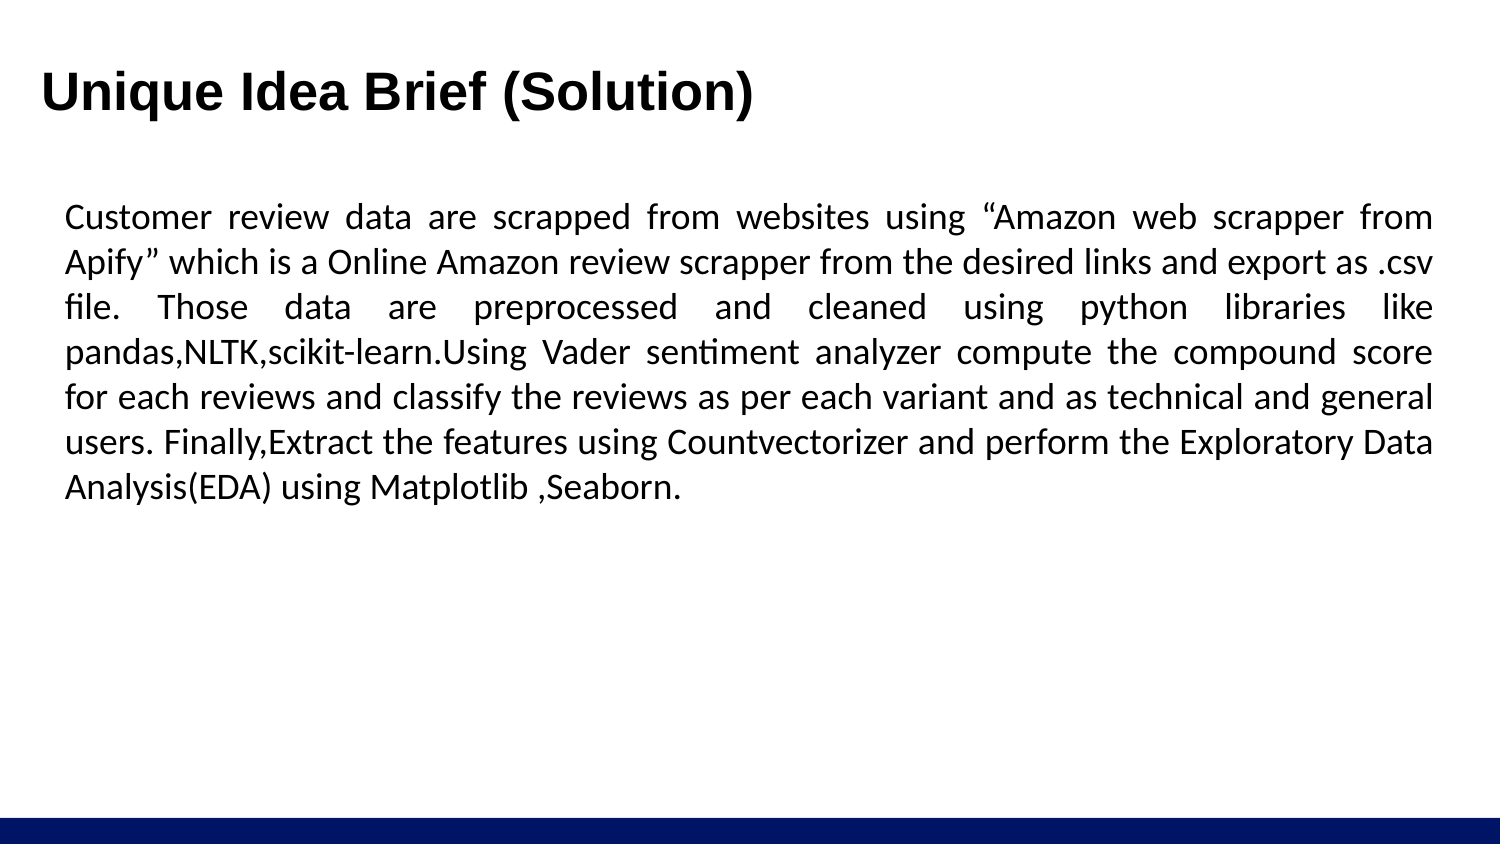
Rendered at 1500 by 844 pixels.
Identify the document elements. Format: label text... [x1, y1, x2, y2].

text_box Customer review data are scrapped from websites using “Amazon web scrapper from Apify” which is a Online Amazon review scrapper from the desired links and export as .csv file. Those data are preprocessed and cleaned using python libraries like pandas,NLTK,scikit-learn.Using Vader sentiment analyzer compute the compound score for each reviews and classify the reviews as per each variant and as technical and general users. Finally,Extract the features using Countvectorizer and perform the Exploratory Data Analysis(EDA) using Matplotlib ,Seaborn. [50, 184, 1450, 515]
picture [0, 817, 1500, 844]
title Unique Idea Brief (Solution) [39, 53, 758, 197]
